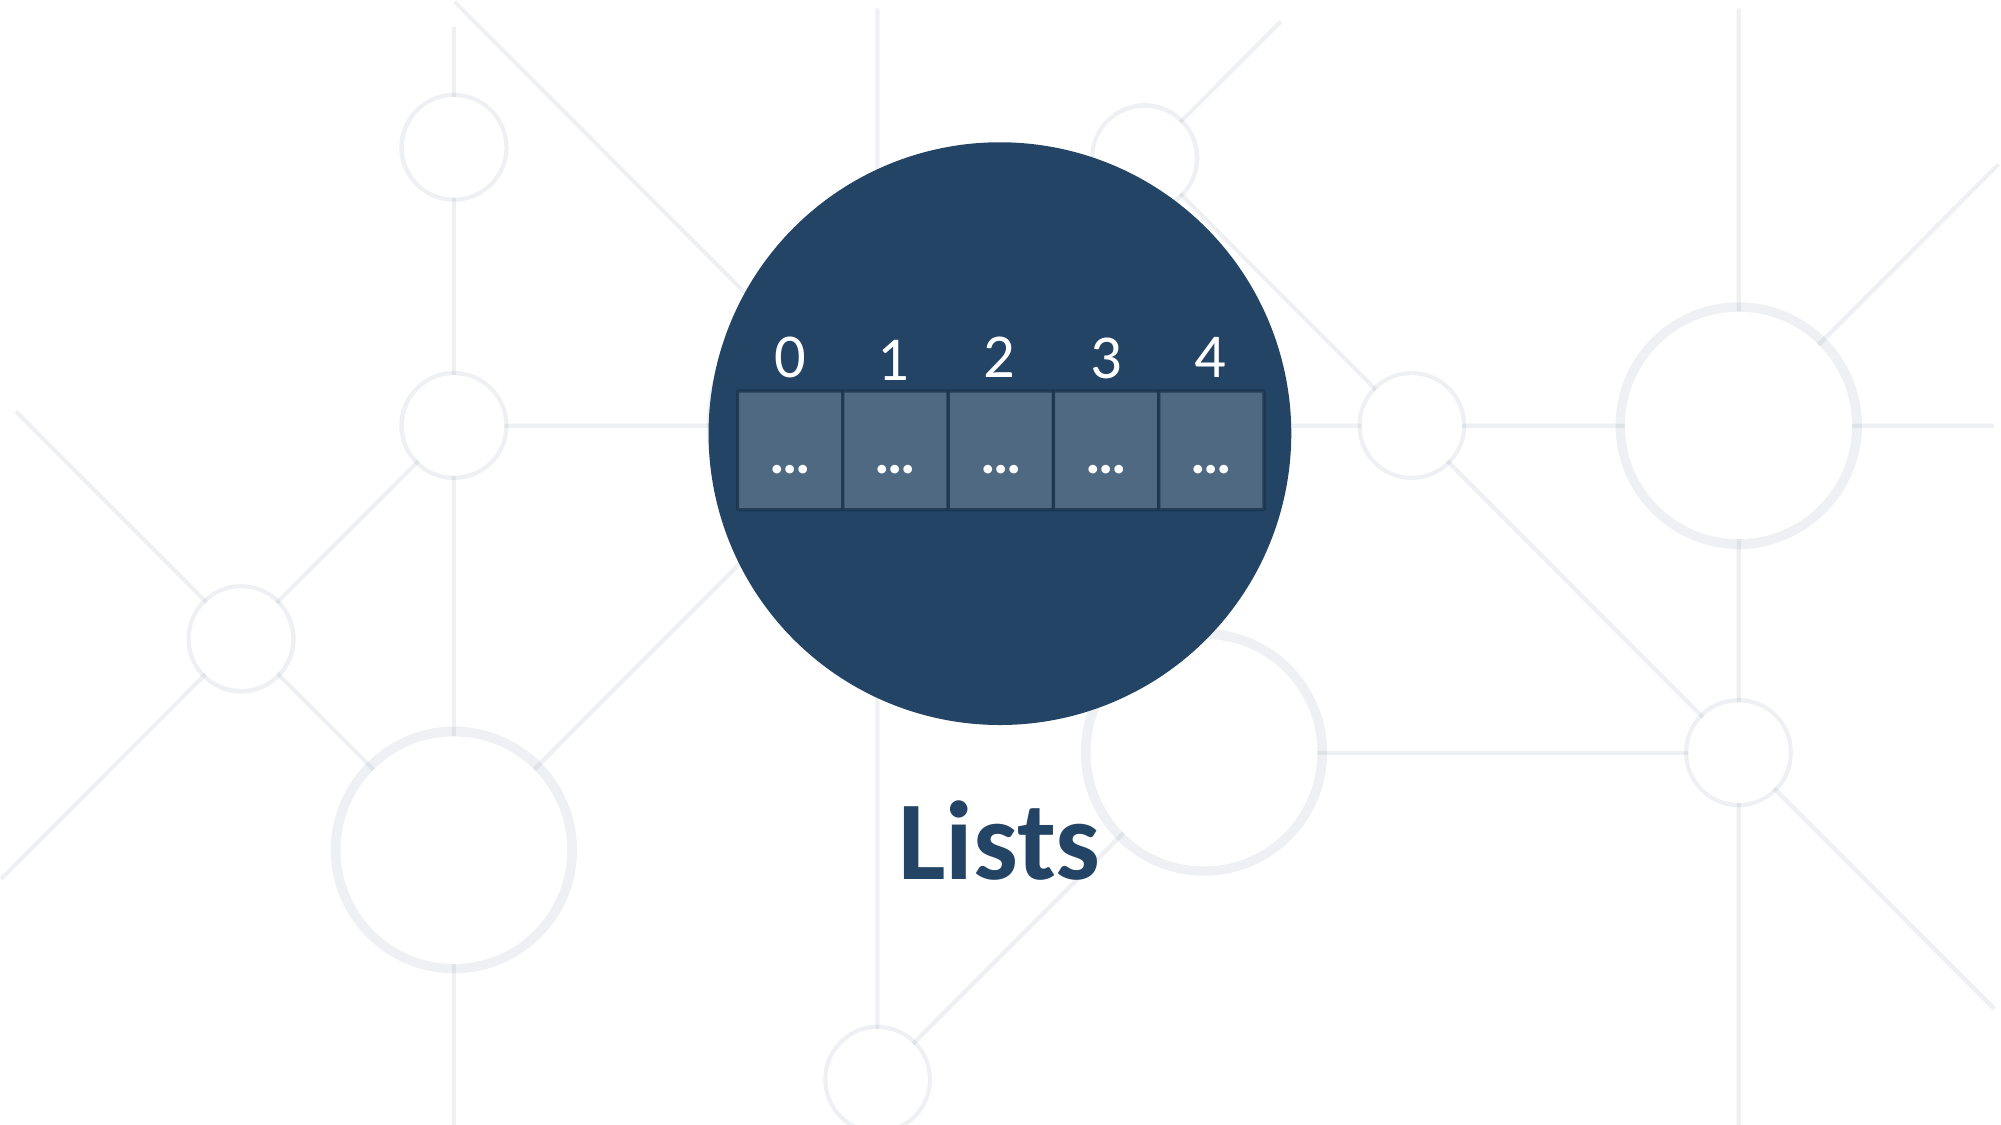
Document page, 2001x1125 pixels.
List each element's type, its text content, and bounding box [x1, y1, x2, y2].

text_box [737, 289, 1265, 510]
title Lists [100, 771, 1900, 898]
